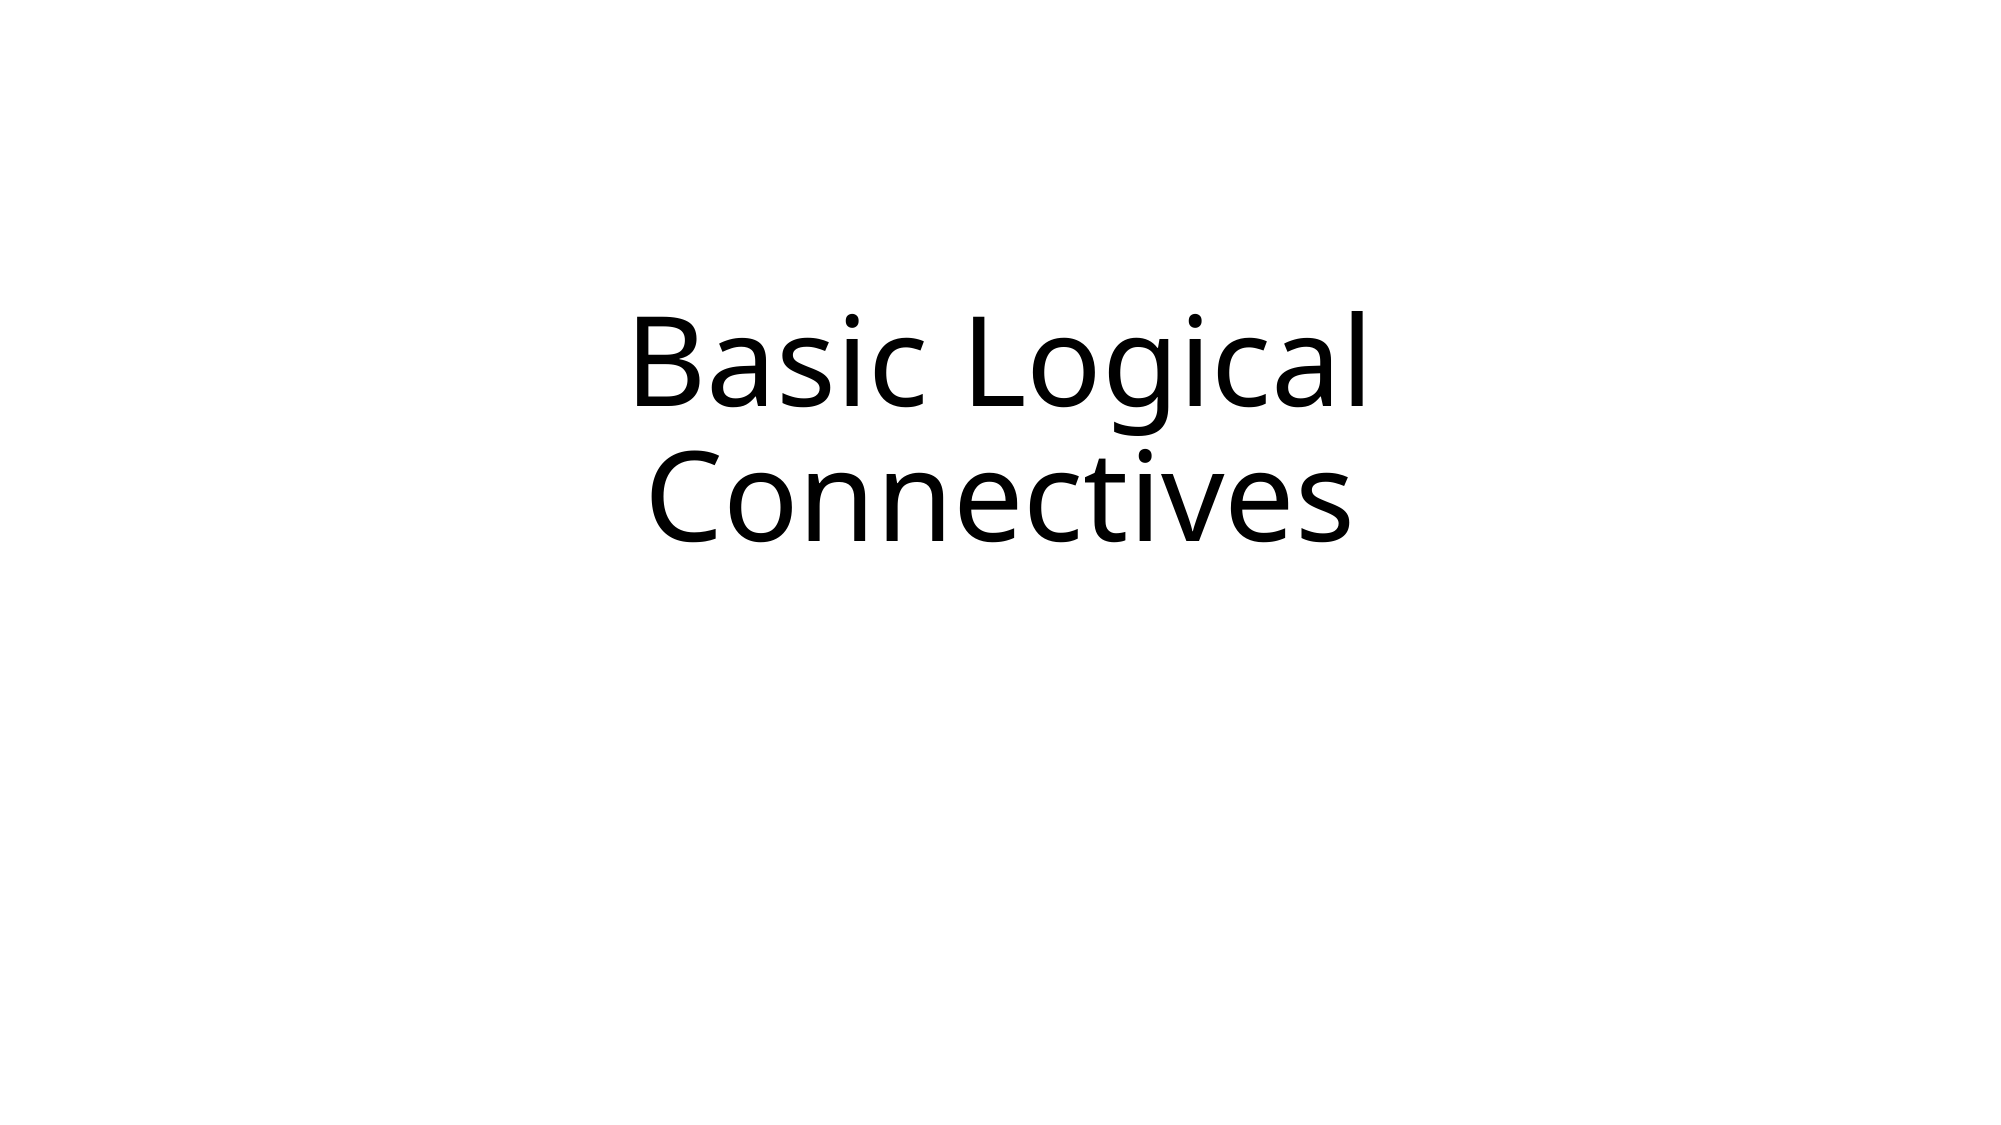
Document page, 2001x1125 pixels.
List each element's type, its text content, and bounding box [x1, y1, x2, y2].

title Basic Logical Connectives [249, 184, 1750, 576]
